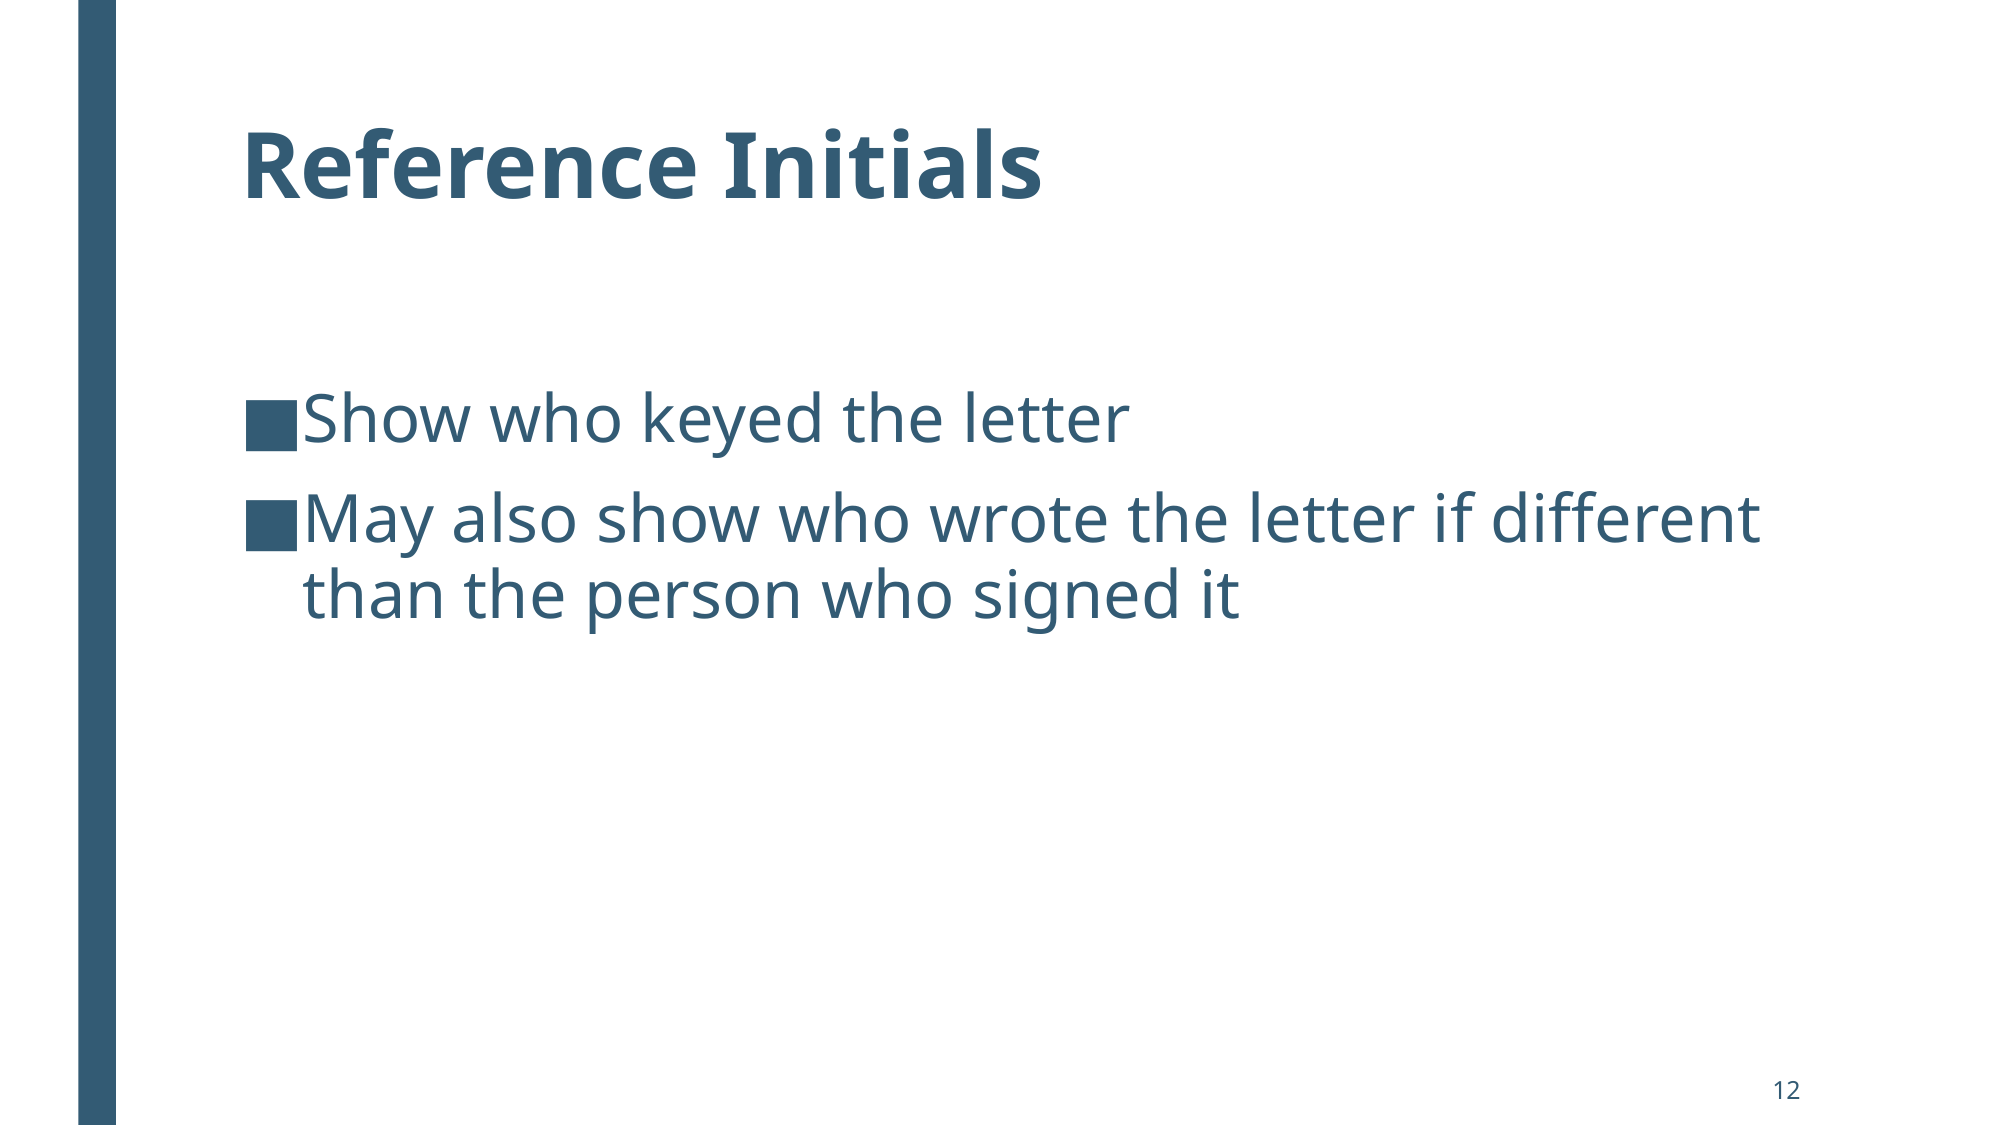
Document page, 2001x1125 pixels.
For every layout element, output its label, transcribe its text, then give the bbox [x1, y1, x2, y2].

list Show who keyed the letter May also show who wrote the letter if different than the person who signed it [225, 375, 1800, 963]
slide_number 12 [1553, 1058, 1816, 1125]
title Reference Initials [225, 112, 1800, 357]
